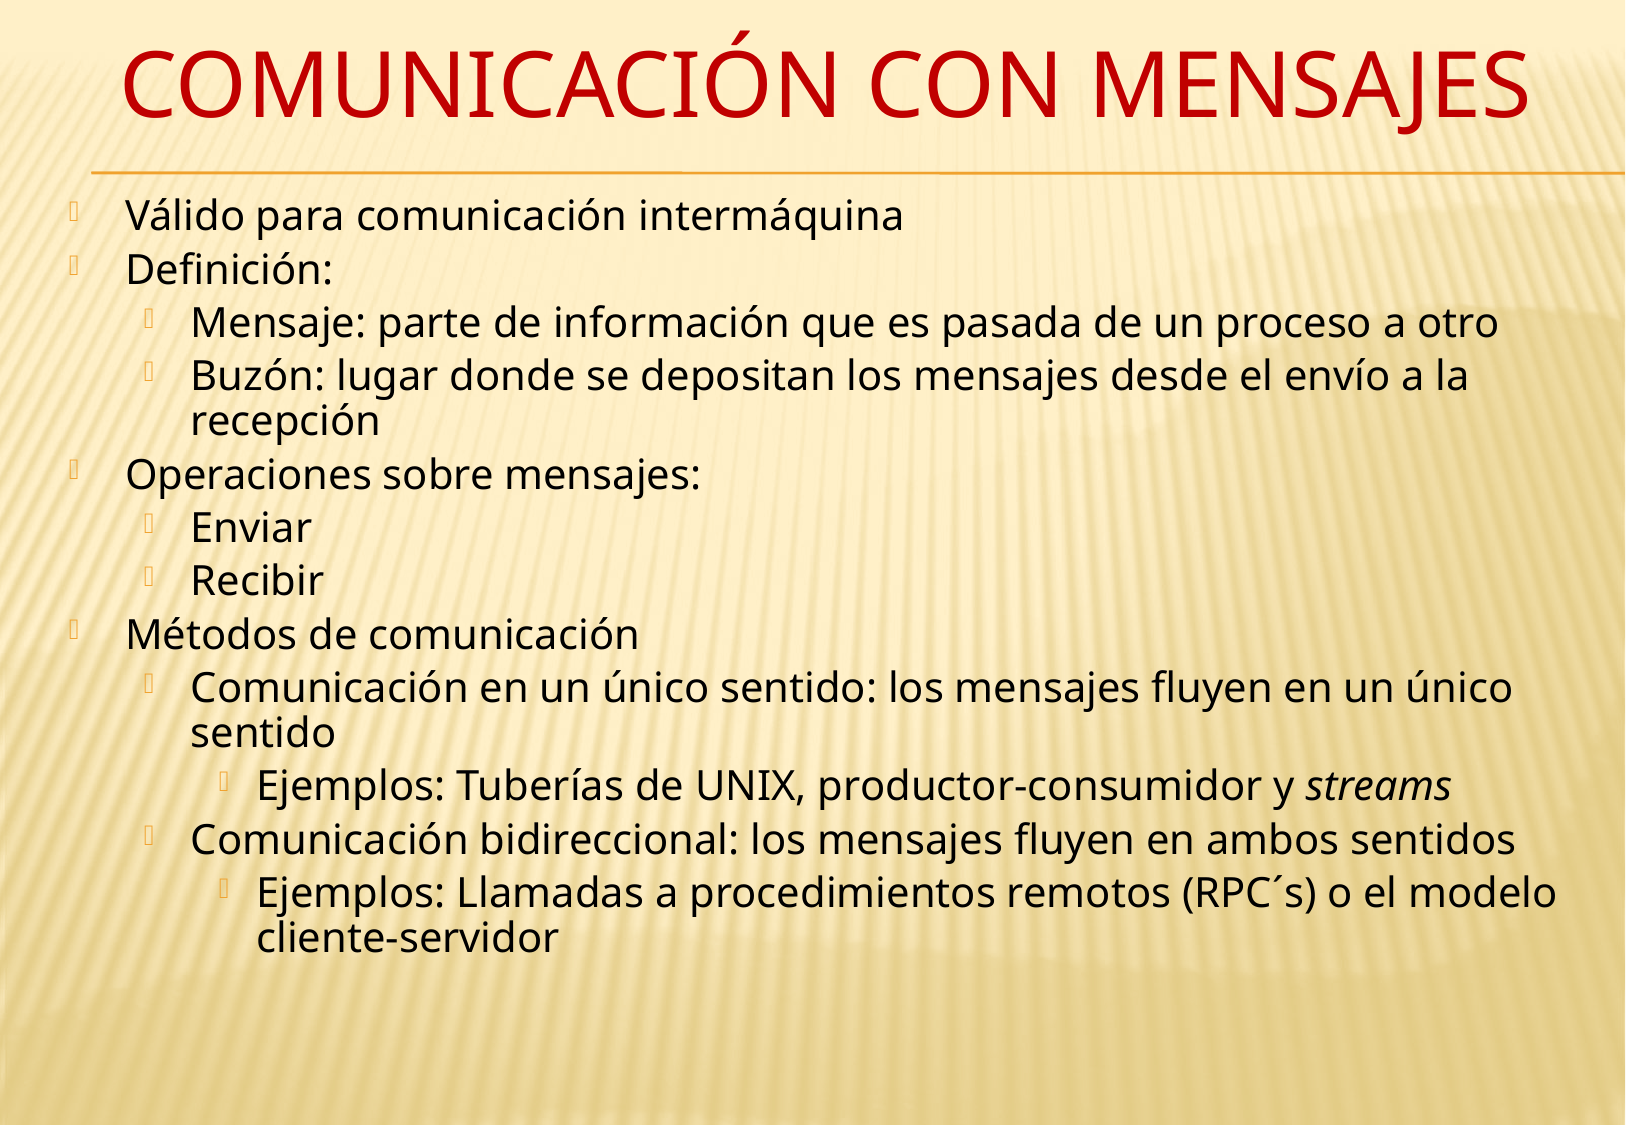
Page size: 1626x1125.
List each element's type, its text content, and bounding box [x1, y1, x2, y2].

title Comunicación con mensajes [54, 12, 1598, 150]
list Válido para comunicación intermáquina Definición: Mensaje: parte de información que es pasada de un proceso a otro Buzón: lugar donde se depositan los mensajes desde el envío a la recepción Operaciones sobre mensajes: Enviar Recibir Métodos de comunicación Comunicación en un único sentido: los mensajes fluyen en un único sentido Ejemplos: Tuberías de UNIX, productor-consumidor y streams Comunicación bidireccional: los mensajes fluyen en ambos sentidos Ejemplos: Llamadas a procedimientos remotos (RPC´s) o el modelo cliente-servidor [54, 187, 1598, 930]
